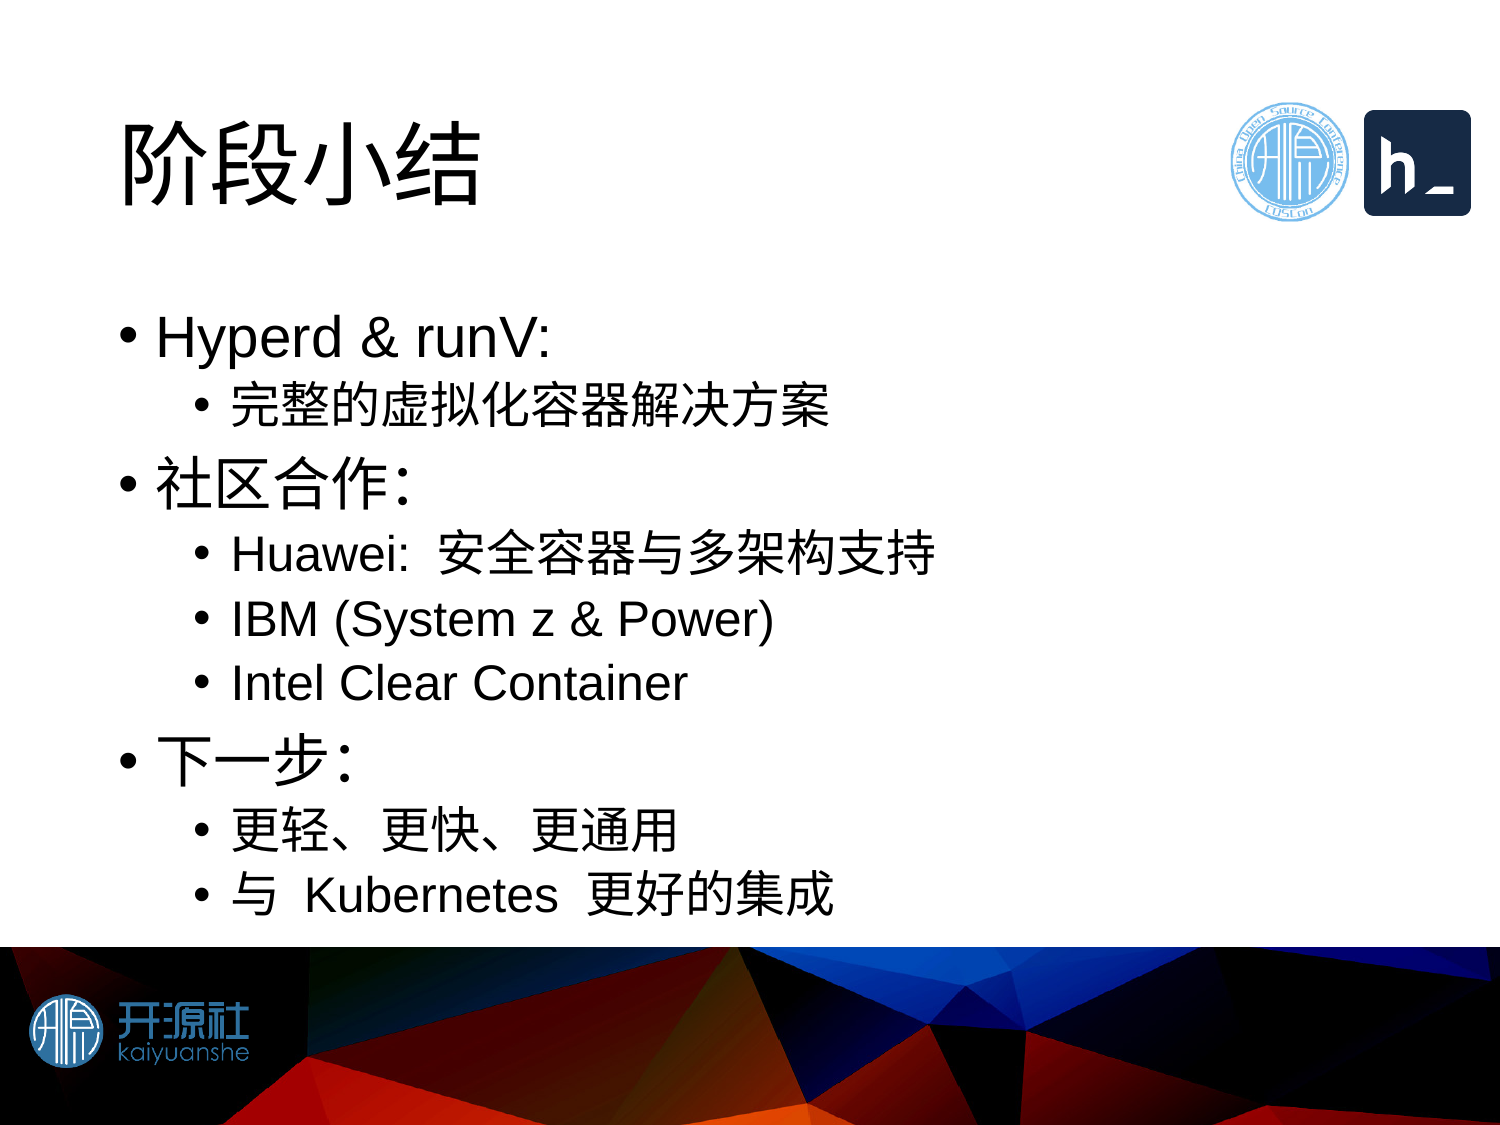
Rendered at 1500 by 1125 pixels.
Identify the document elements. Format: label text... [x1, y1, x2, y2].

picture [1397, 110, 1471, 216]
title 阶段小结 [103, 59, 1397, 278]
picture [0, 947, 1500, 1125]
list Hyperd & runV: 完整的虚拟化容器解决方案 社区合作： Huawei: 安全容器与多架构支持 IBM (System z & Power) Intel Clear Container 下一步： 更轻、更快、更通用 与 Kubernetes 更好的集成 [103, 299, 1397, 1014]
